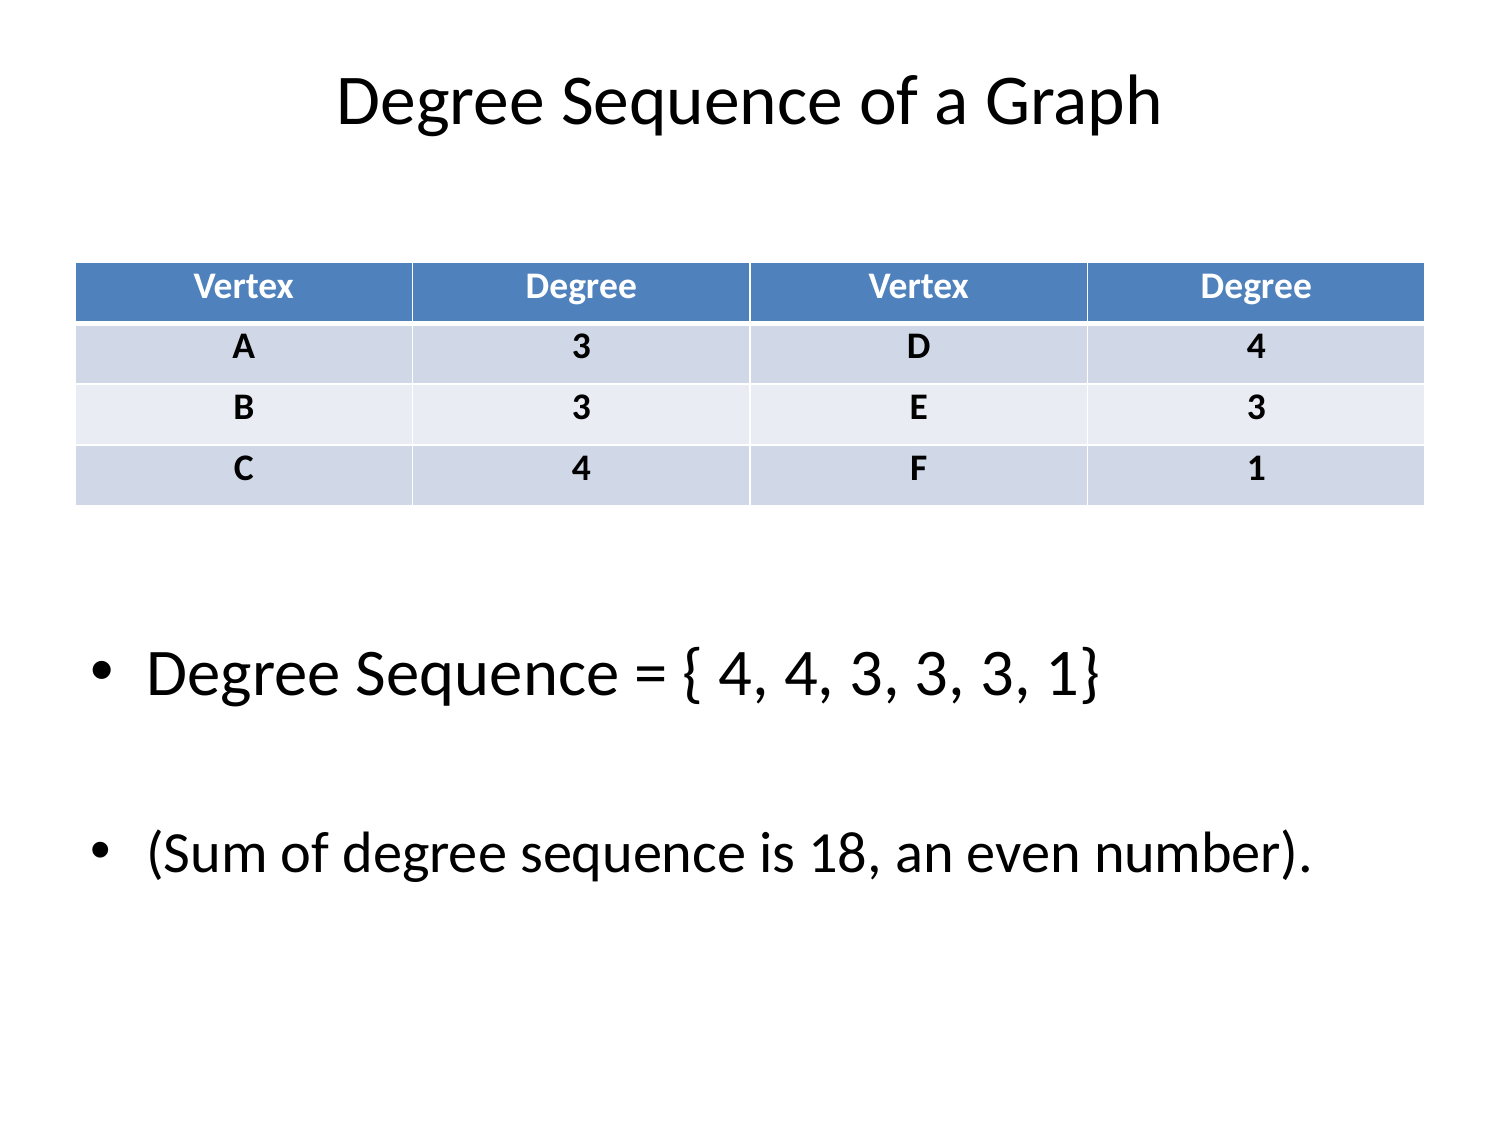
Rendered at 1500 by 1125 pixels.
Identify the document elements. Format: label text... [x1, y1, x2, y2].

title Degree Sequence of a Graph [75, 45, 1425, 233]
table_cell B [76, 385, 412, 444]
table_header Degree [413, 263, 749, 321]
table_cell E [751, 385, 1087, 444]
table_header Vertex [76, 263, 412, 321]
table_cell A [76, 326, 412, 383]
table_header Vertex [751, 263, 1087, 321]
table_cell C [76, 446, 412, 505]
table_cell 4 [413, 446, 749, 505]
table_cell 3 [1088, 385, 1424, 444]
table_cell 4 [1088, 326, 1424, 383]
table_cell 1 [1088, 446, 1424, 505]
table_header Degree [1088, 263, 1424, 321]
list Degree Sequence = { 4, 4, 3, 3, 3, 1} (Sum of degree sequence is 18, an even number). [75, 621, 1425, 1005]
table_cell F [751, 446, 1087, 505]
table_cell D [751, 326, 1087, 383]
table_cell 3 [413, 326, 749, 383]
table_cell 3 [413, 385, 749, 444]
